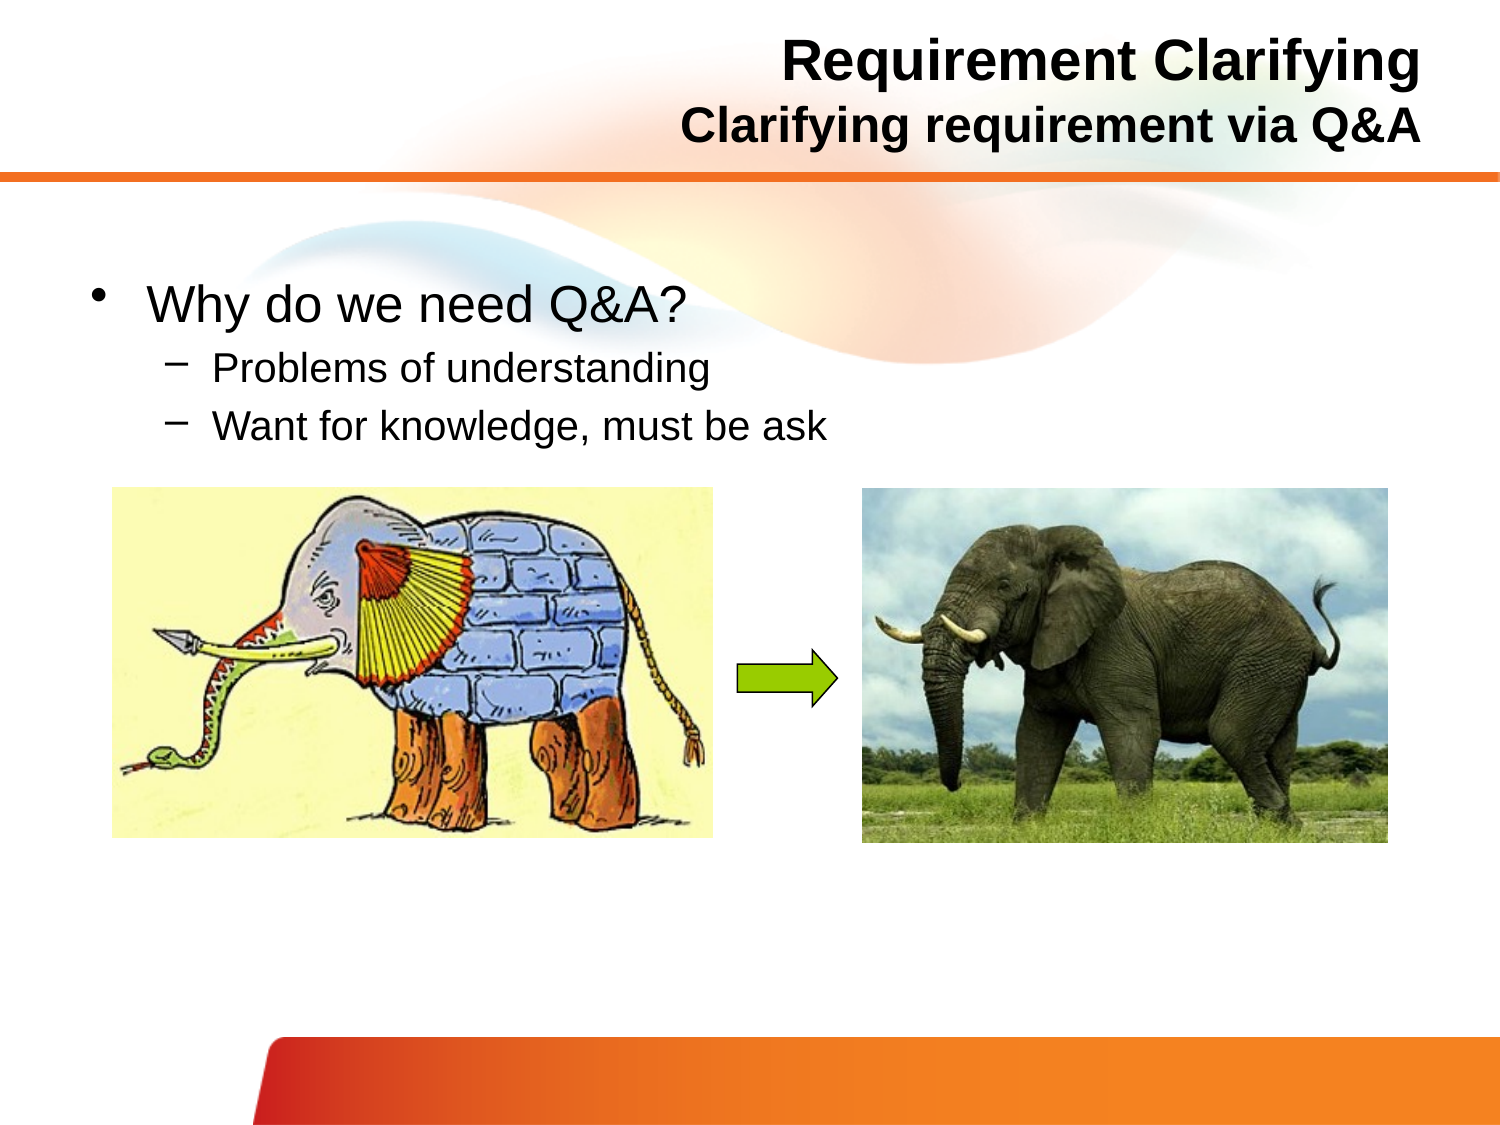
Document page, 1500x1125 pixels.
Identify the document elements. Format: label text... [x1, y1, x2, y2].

text_box [643, 297, 857, 343]
picture [0, 138, 1500, 262]
picture [253, 1037, 1500, 1125]
list Why do we need Q&A? Problems of understanding Want for knowledge, must be ask [75, 262, 1425, 1005]
picture [862, 488, 1388, 843]
title Requirement Clarifying Clarifying requirement via Q&A [75, 76, 1438, 138]
text_box [737, 650, 838, 707]
picture [112, 487, 713, 838]
text_box [0, 0, 1500, 74]
